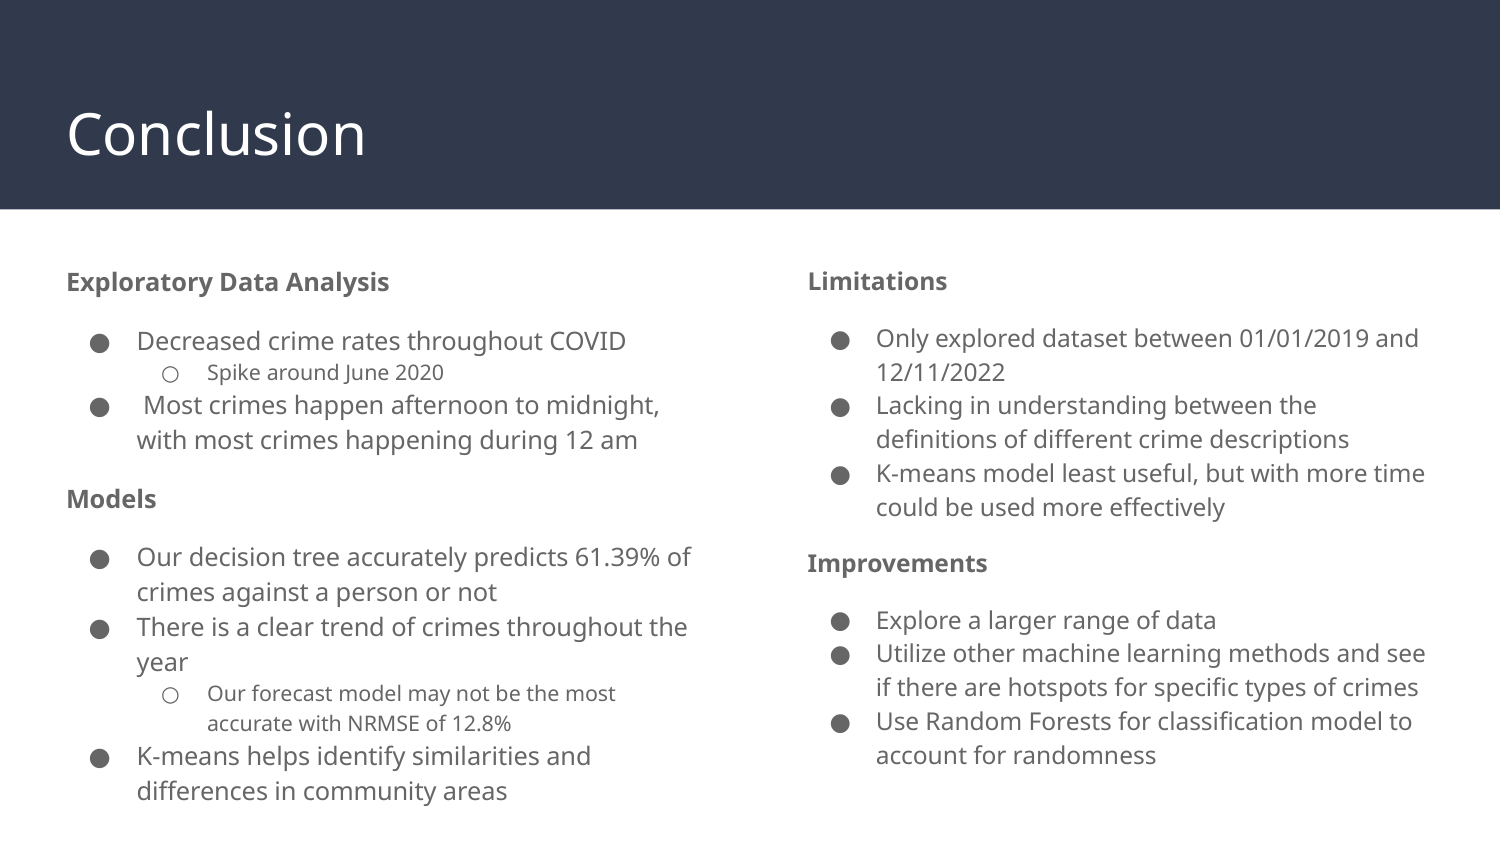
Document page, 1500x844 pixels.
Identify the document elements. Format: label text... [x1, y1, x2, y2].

title Conclusion [51, 82, 1449, 185]
list Exploratory Data Analysis Decreased crime rates throughout COVID Spike around June 2020 Most crimes happen afternoon to midnight, with most crimes happening during 12 am Models Our decision tree accurately predicts 61.39% of crimes against a person or not There is a clear trend of crimes throughout the year Our forecast model may not be the most accurate with NRMSE of 12.8% K-means helps identify similarities and differences in community areas [51, 247, 708, 822]
list Limitations Only explored dataset between 01/01/2019 and 12/11/2022 Lacking in understanding between the definitions of different crime descriptions K-means model least useful, but with more time could be used more effectively Improvements Explore a larger range of data Utilize other machine learning methods and see if there are hotspots for specific types of crimes Use Random Forests for classification model to account for randomness [792, 247, 1449, 808]
